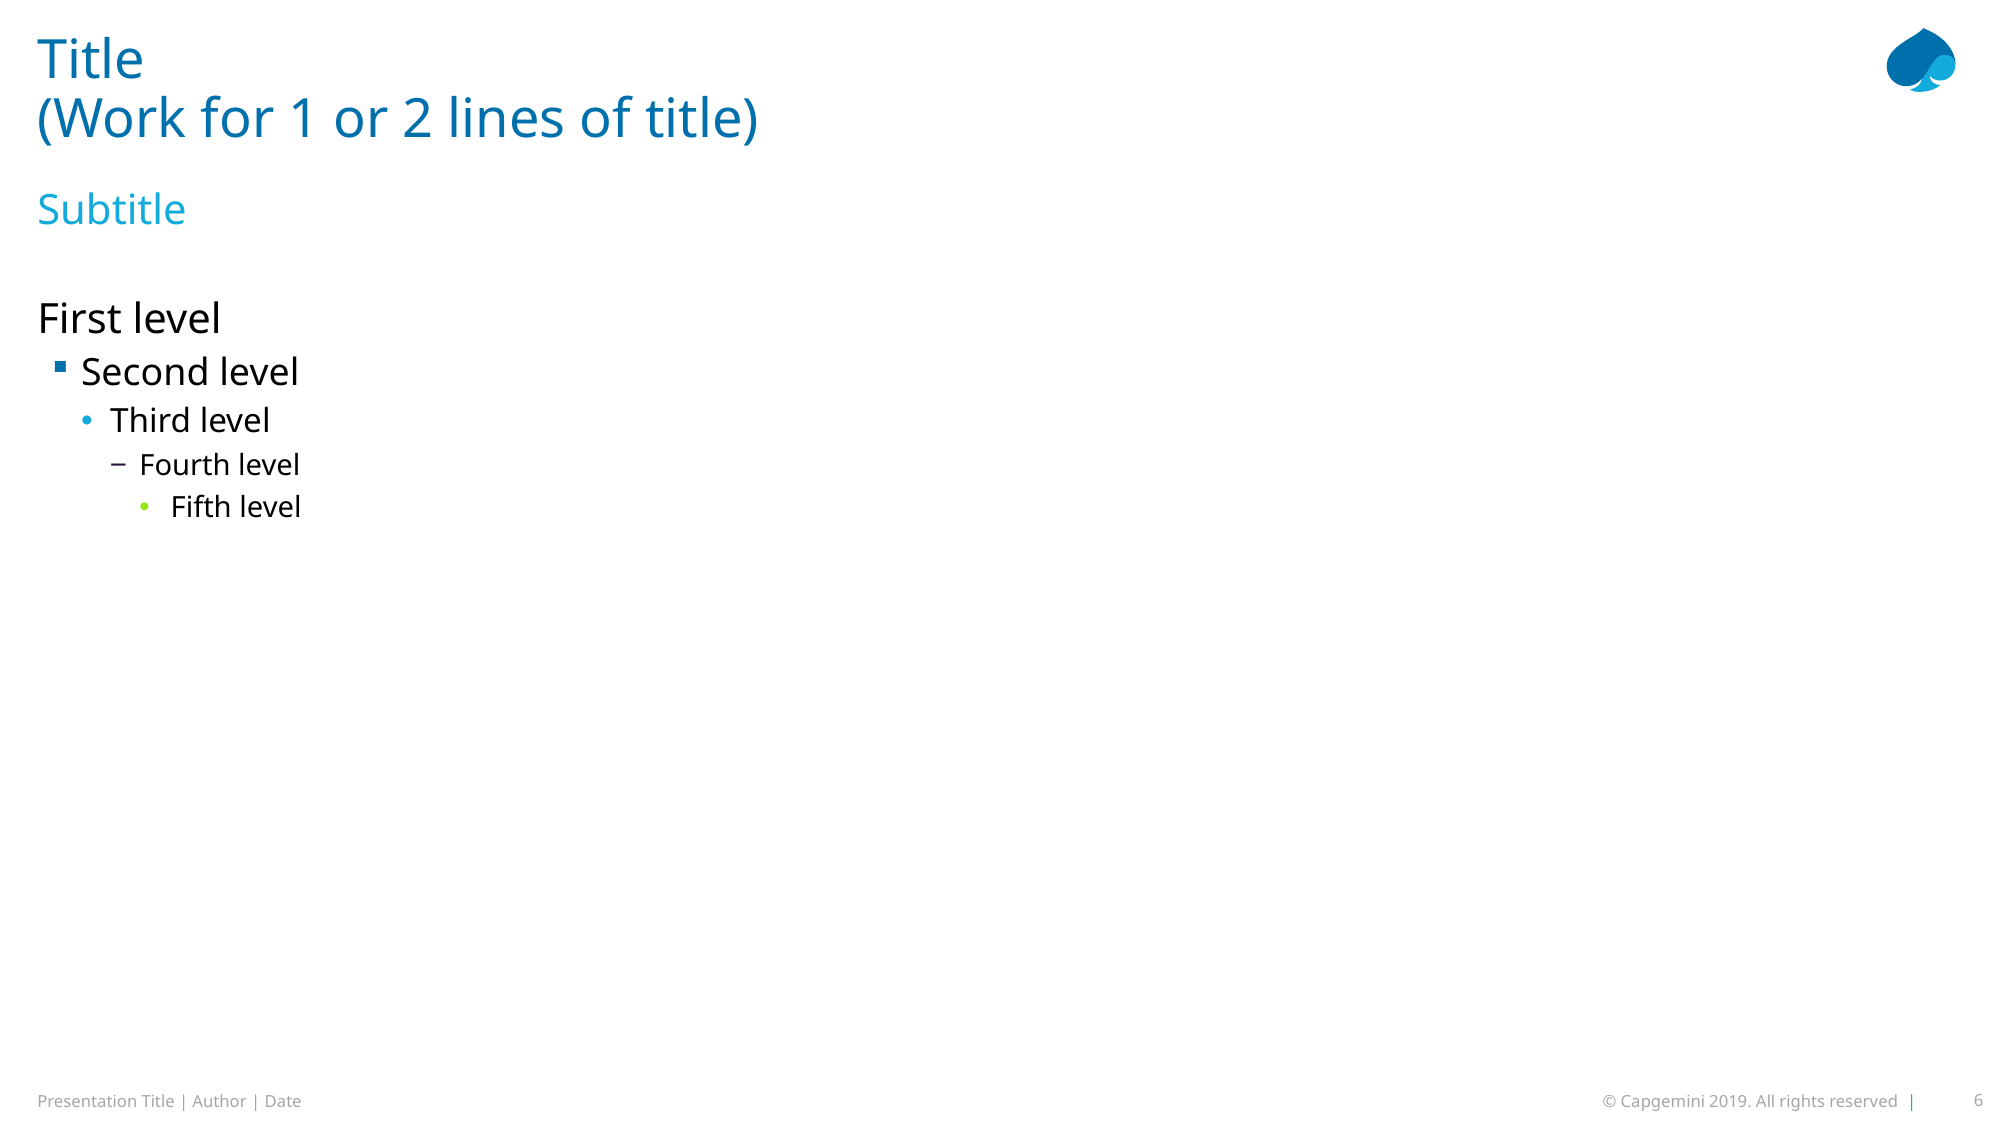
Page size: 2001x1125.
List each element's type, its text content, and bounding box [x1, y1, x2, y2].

list First level Second level Third level Fourth level Fifth level [37, 297, 1957, 1031]
list Subtitle [37, 188, 1957, 272]
title Title (Work for 1 or 2 lines of title) [37, 0, 1863, 182]
